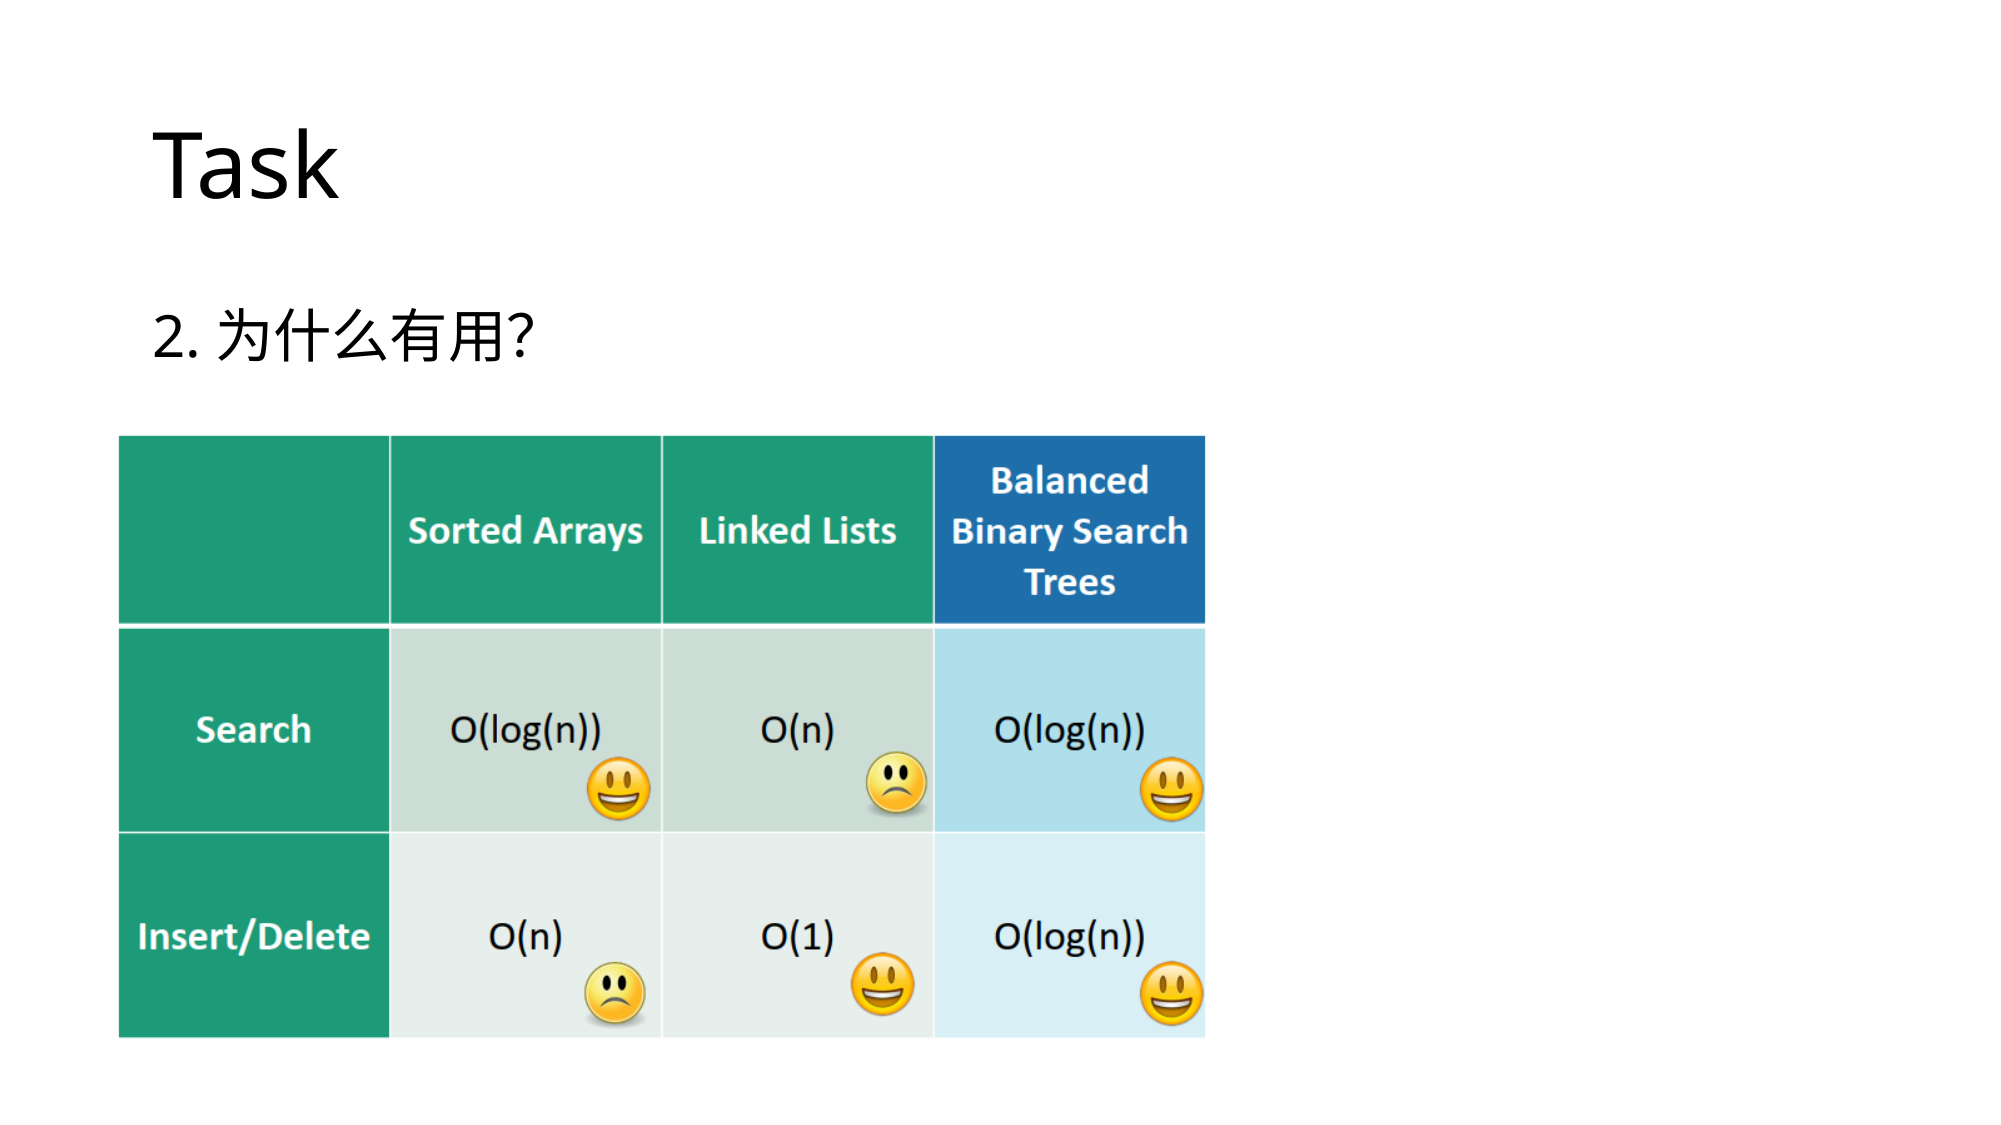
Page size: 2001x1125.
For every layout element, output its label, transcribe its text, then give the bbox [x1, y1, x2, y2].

title Task [137, 59, 1863, 278]
picture [54, 406, 1264, 1066]
list 2.为什么有用？ [137, 299, 1863, 1014]
